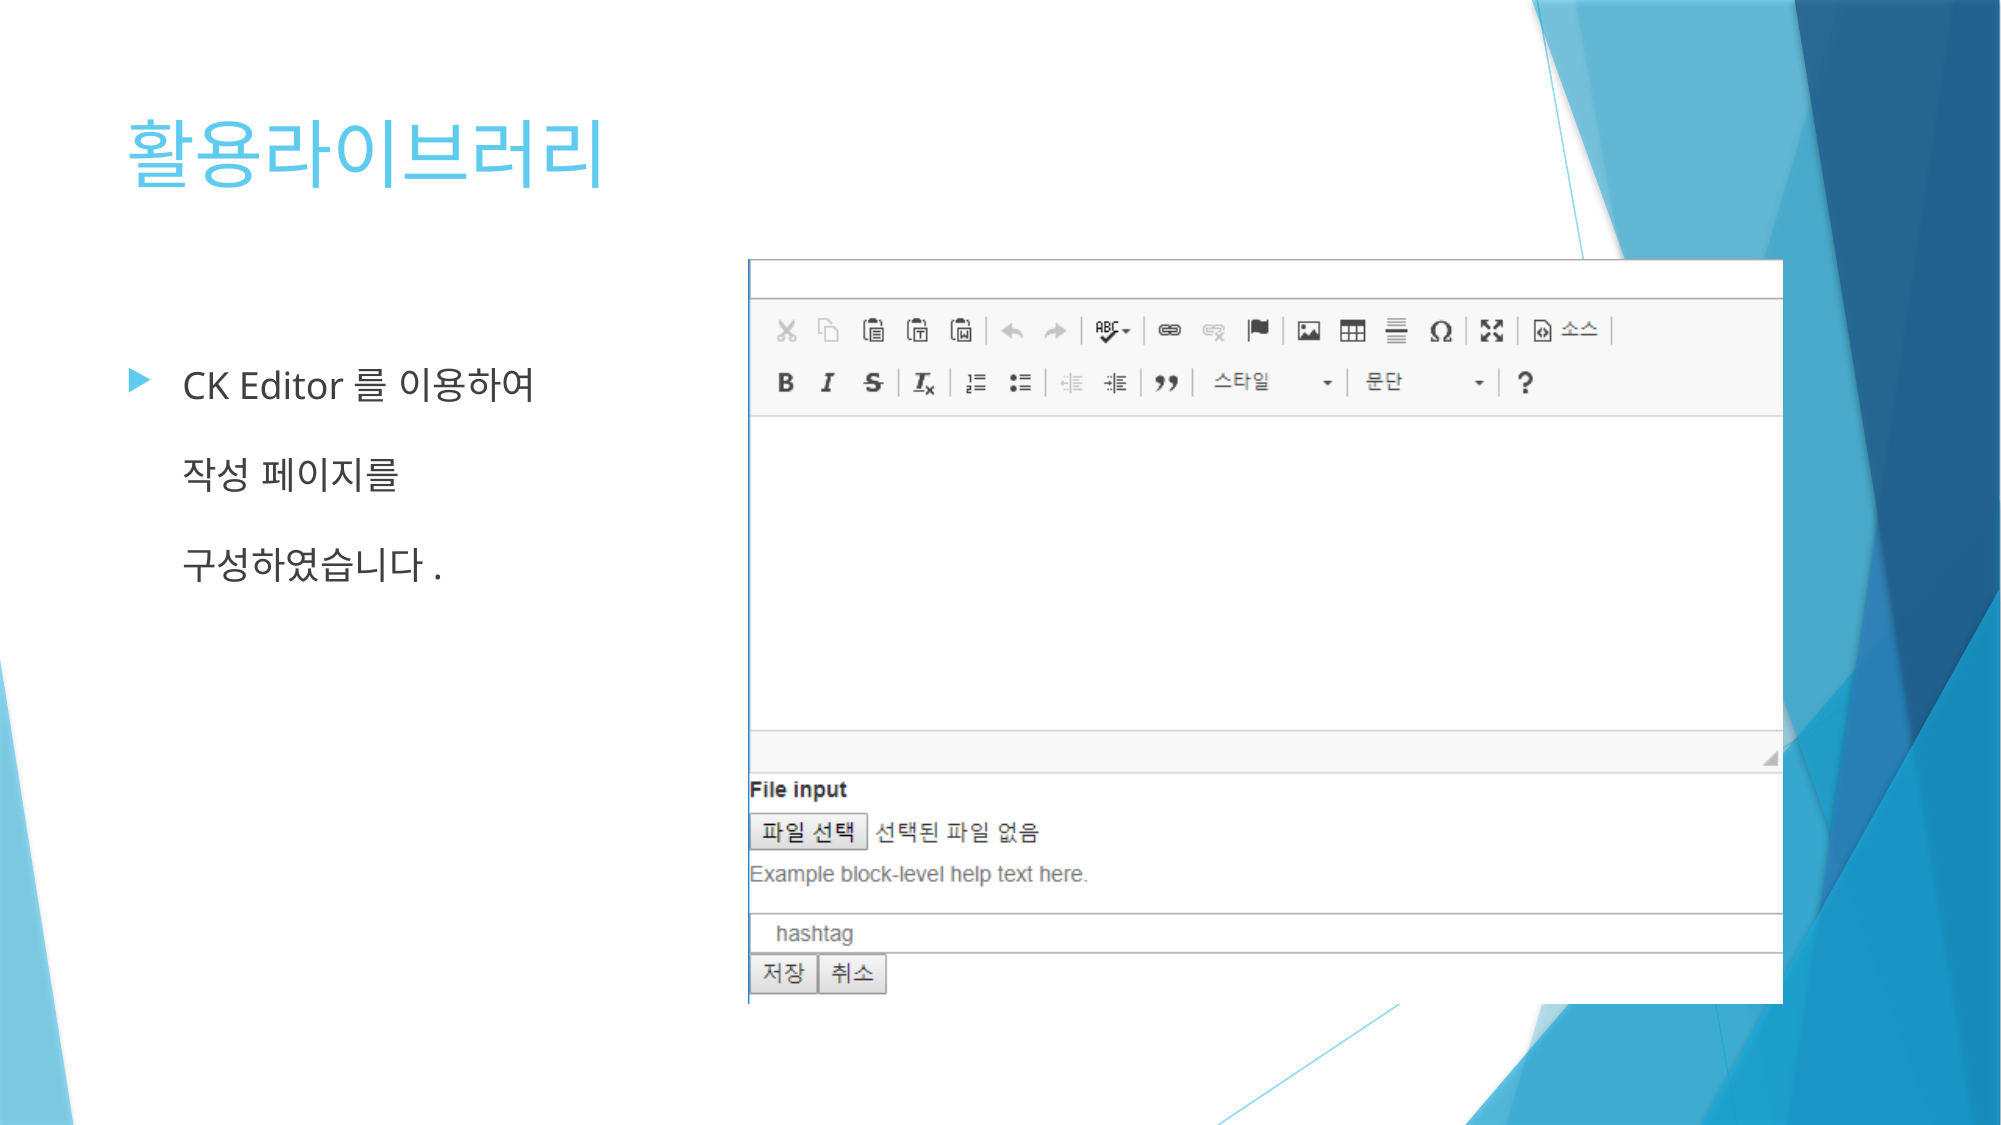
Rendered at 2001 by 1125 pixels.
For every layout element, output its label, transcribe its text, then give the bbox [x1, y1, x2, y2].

picture [748, 259, 1784, 1004]
list CK Editor를 이용하여 작성 페이지를 구성하였습니다. [111, 354, 743, 992]
title 활용라이브러리 [111, 99, 1522, 317]
